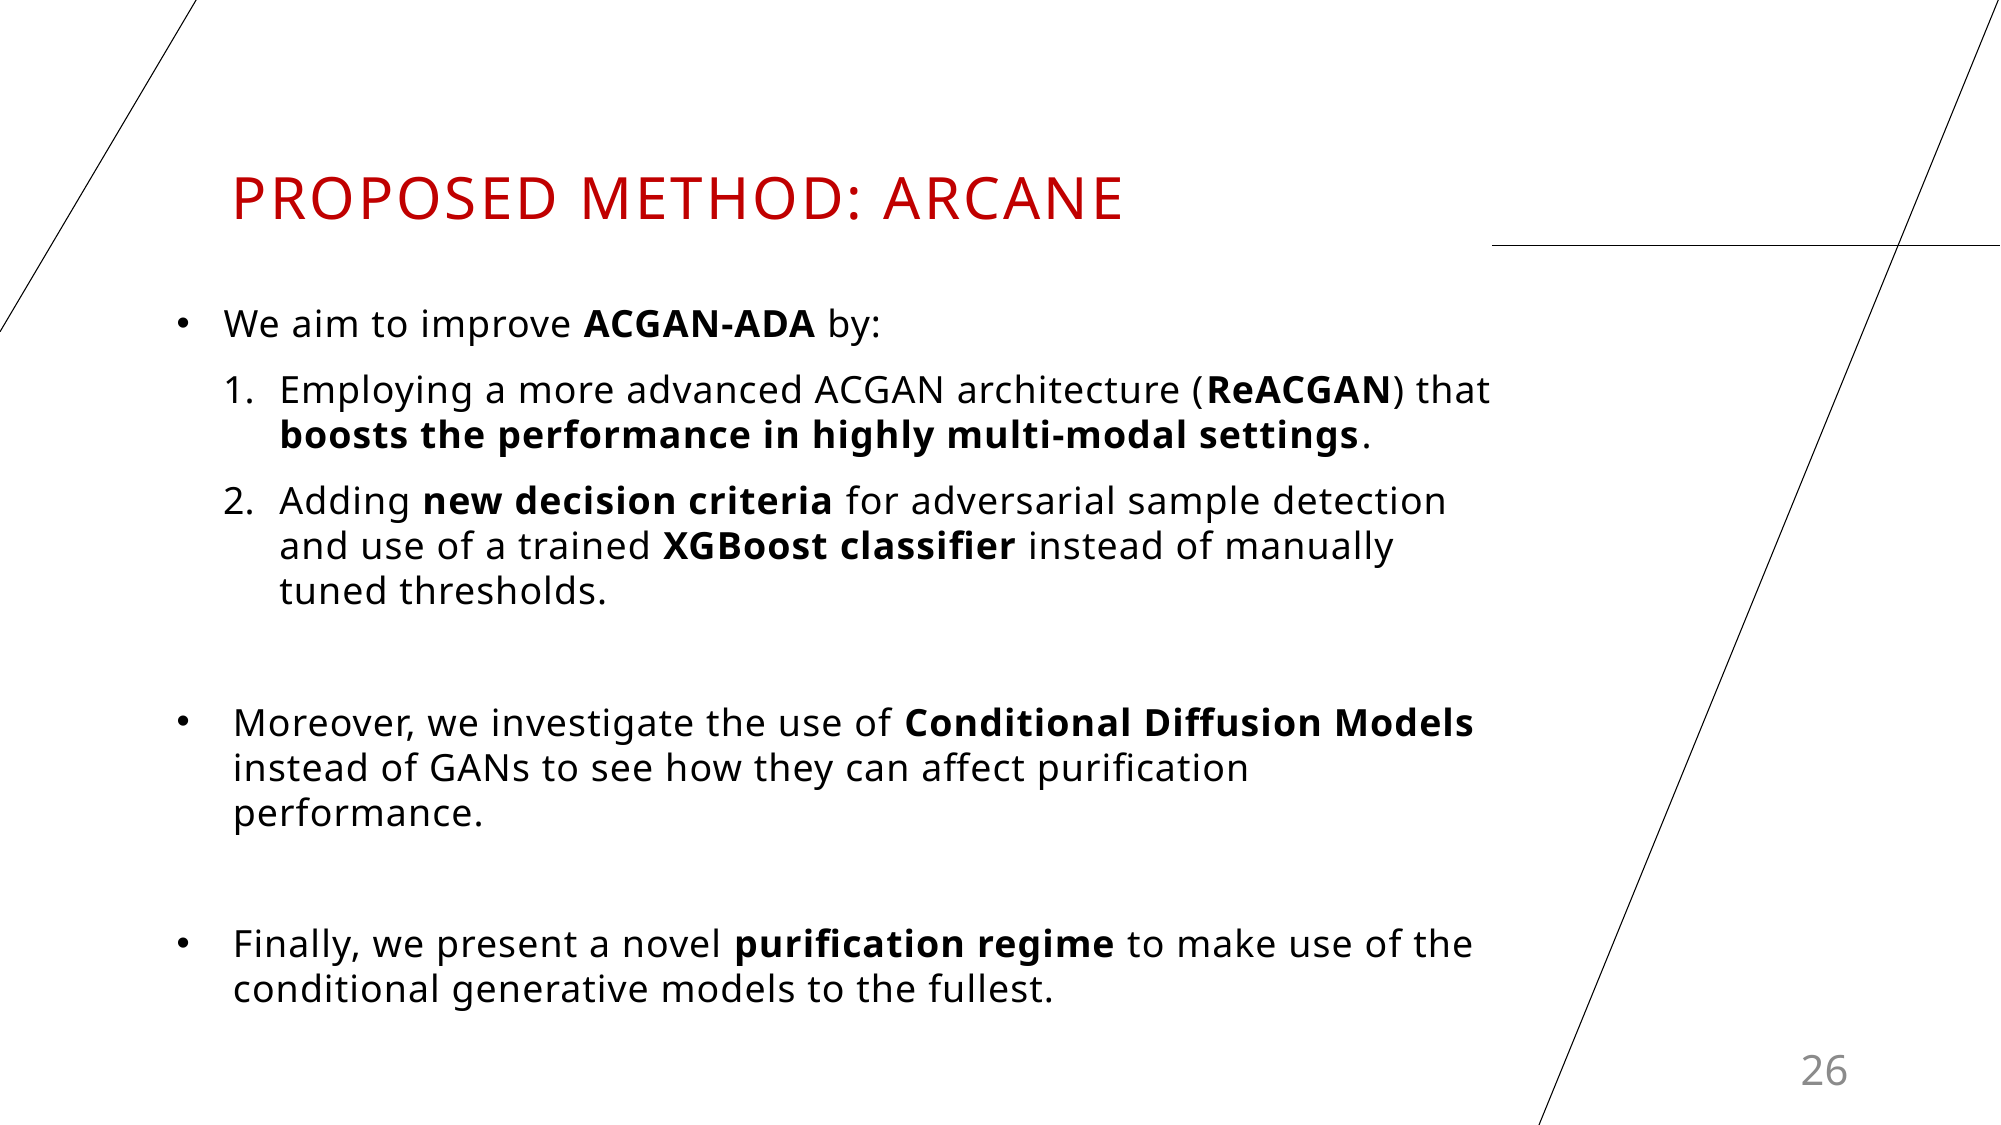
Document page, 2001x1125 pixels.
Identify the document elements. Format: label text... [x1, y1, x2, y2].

title Proposed Method: Arcane [216, 43, 1413, 241]
text_box We aim to improve ACGAN-ADA by: Employing a more advanced ACGAN architecture (ReACGAN) that boosts the performance in highly multi-modal settings. Adding new decision criteria for adversarial sample detection and use of a trained XGBoost classifier instead of manually tuned thresholds. Moreover, we investigate the use of Conditional Diffusion Models instead of GANs to see how they can affect purification performance. Finally, we present a novel purification regime to make use of the conditional generative models to the fullest. [161, 292, 1521, 1043]
slide_number 26 [1701, 1042, 1864, 1103]
